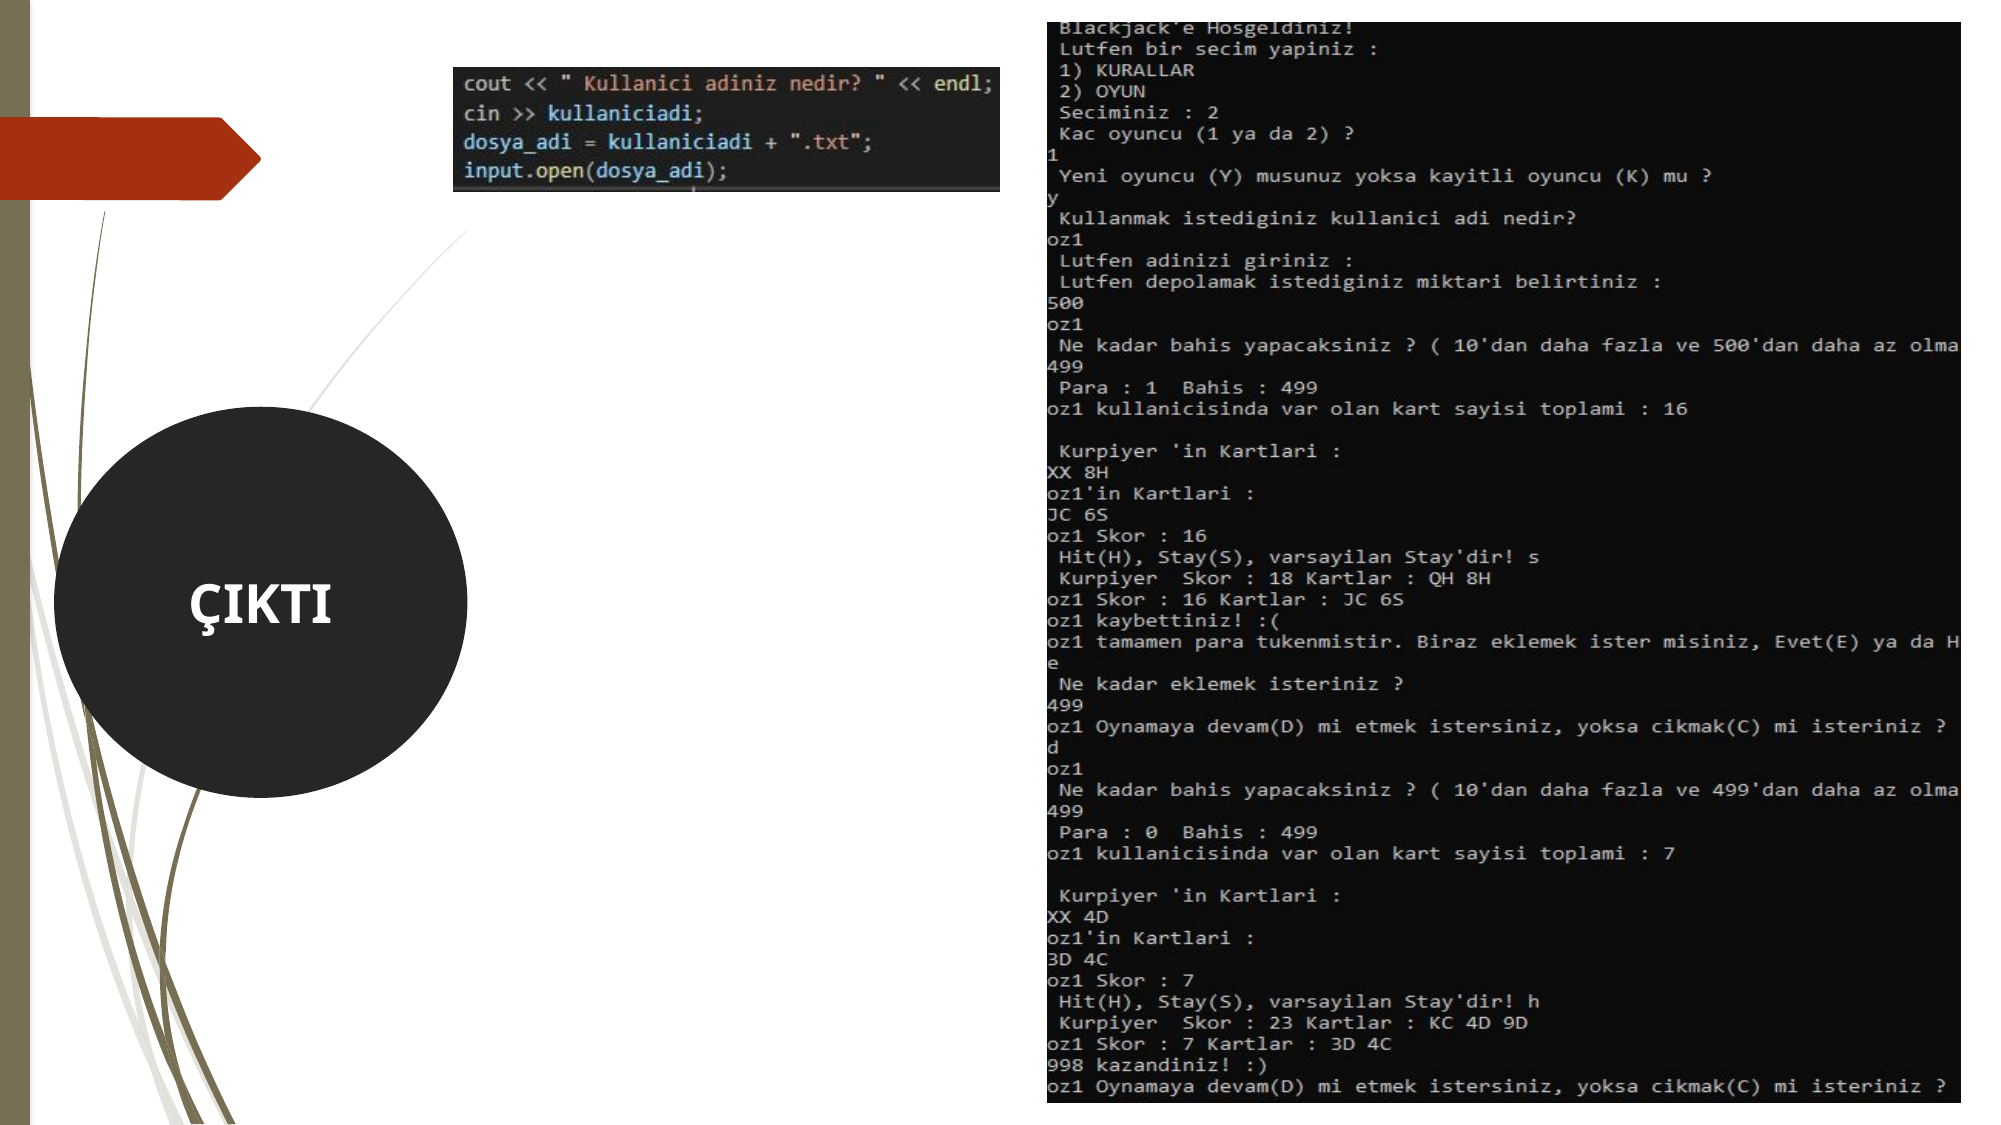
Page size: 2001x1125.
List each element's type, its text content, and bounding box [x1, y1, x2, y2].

text_box ÇIKTI [68, 421, 454, 784]
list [1047, 22, 1962, 1103]
picture [452, 67, 1001, 192]
